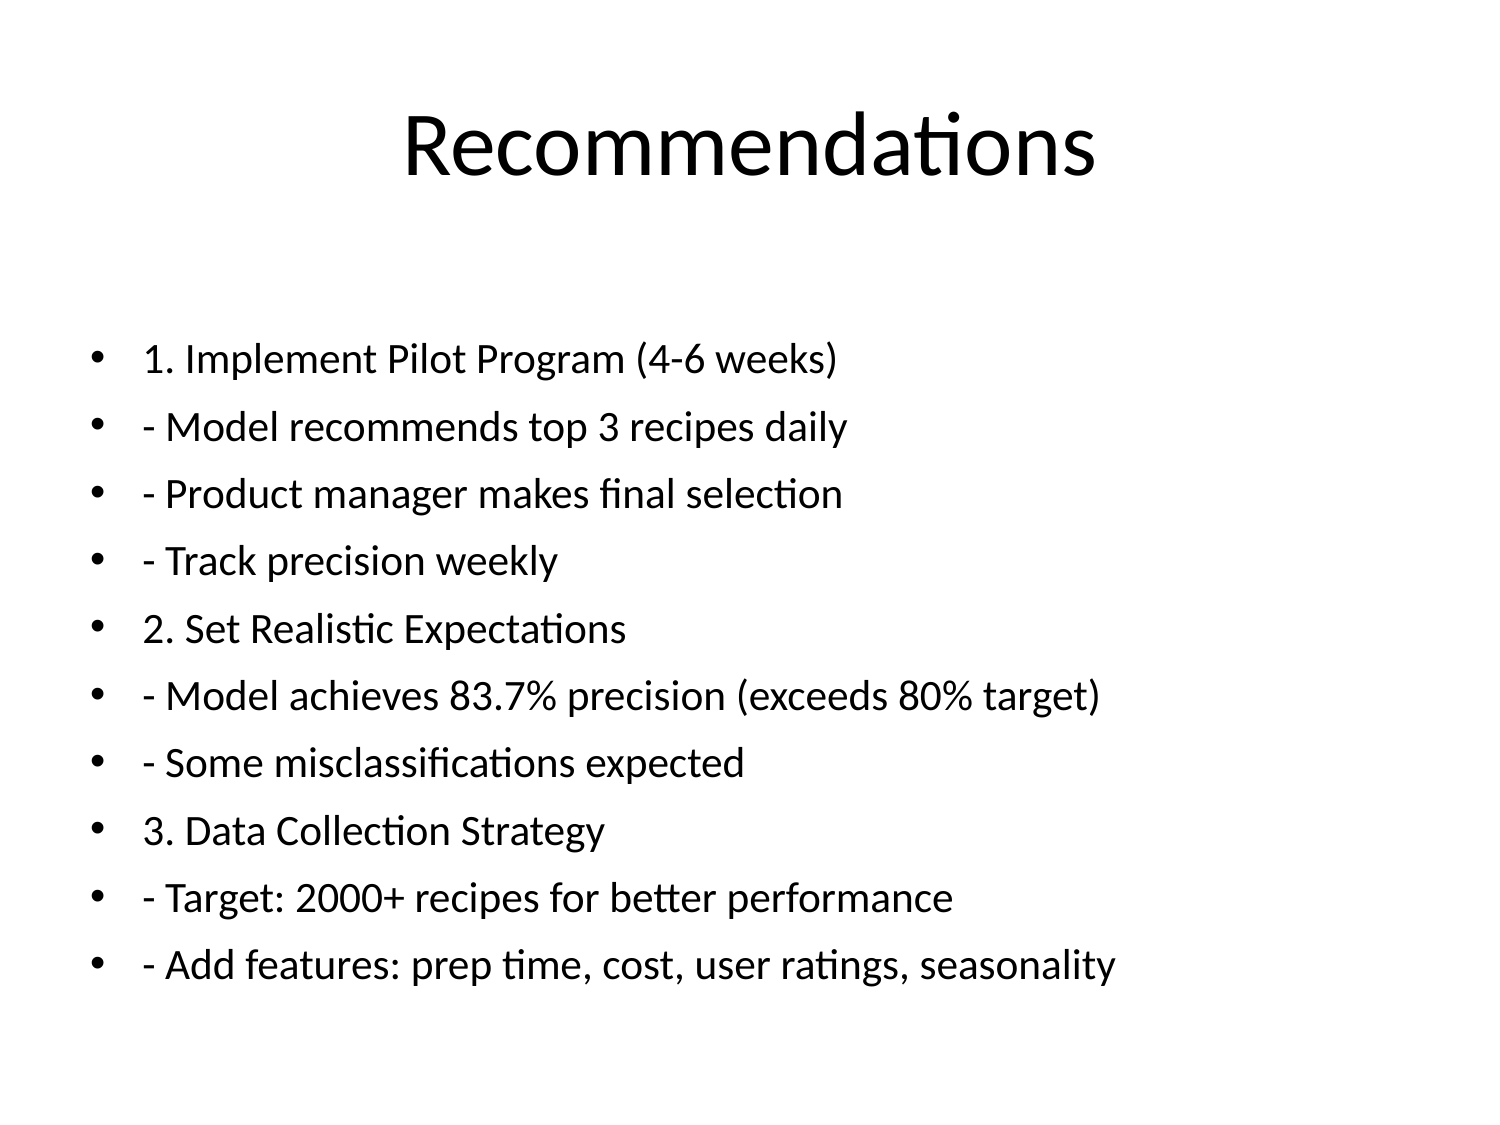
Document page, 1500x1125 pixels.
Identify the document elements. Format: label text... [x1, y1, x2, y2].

list 1. Implement Pilot Program (4-6 weeks) - Model recommends top 3 recipes daily - Product manager makes final selection - Track precision weekly 2. Set Realistic Expectations - Model achieves 83.7% precision (exceeds 80% target) - Some misclassifications expected 3. Data Collection Strategy - Target: 2000+ recipes for better performance - Add features: prep time, cost, user ratings, seasonality [75, 262, 1425, 1005]
title Recommendations [75, 45, 1425, 233]
